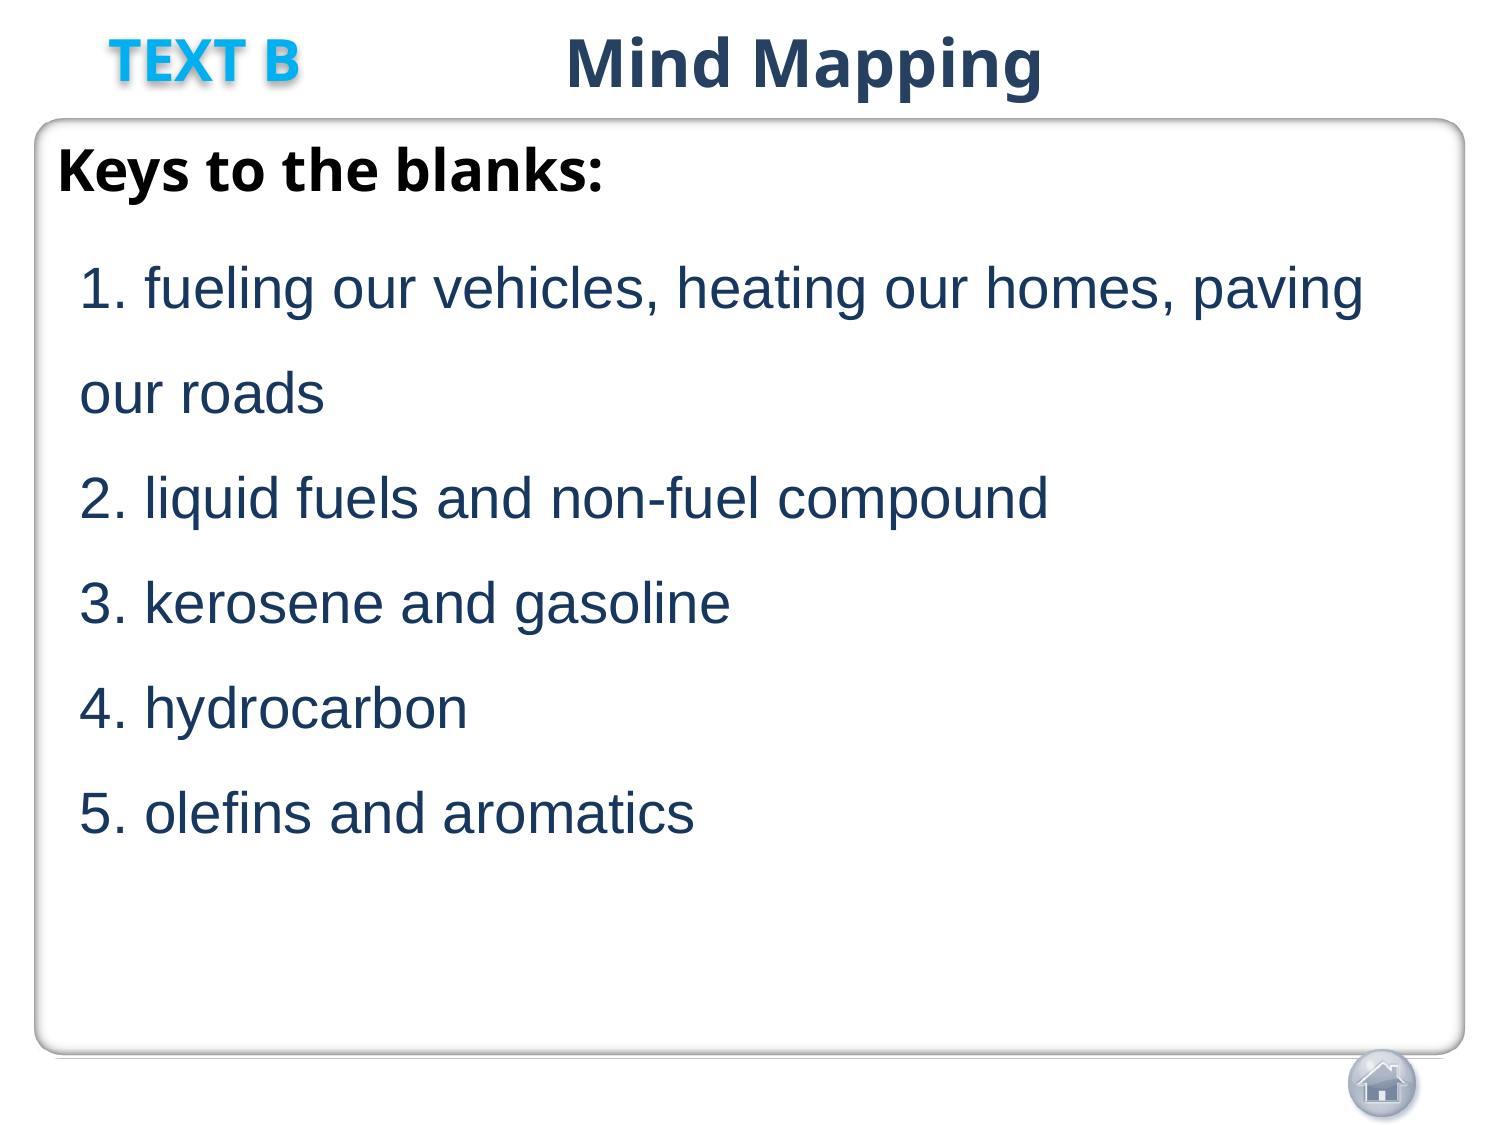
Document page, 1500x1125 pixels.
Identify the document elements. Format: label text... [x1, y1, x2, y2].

picture [29, 113, 1471, 1125]
text_box Text B [38, 16, 372, 101]
title Mind Mapping [549, 0, 1294, 111]
